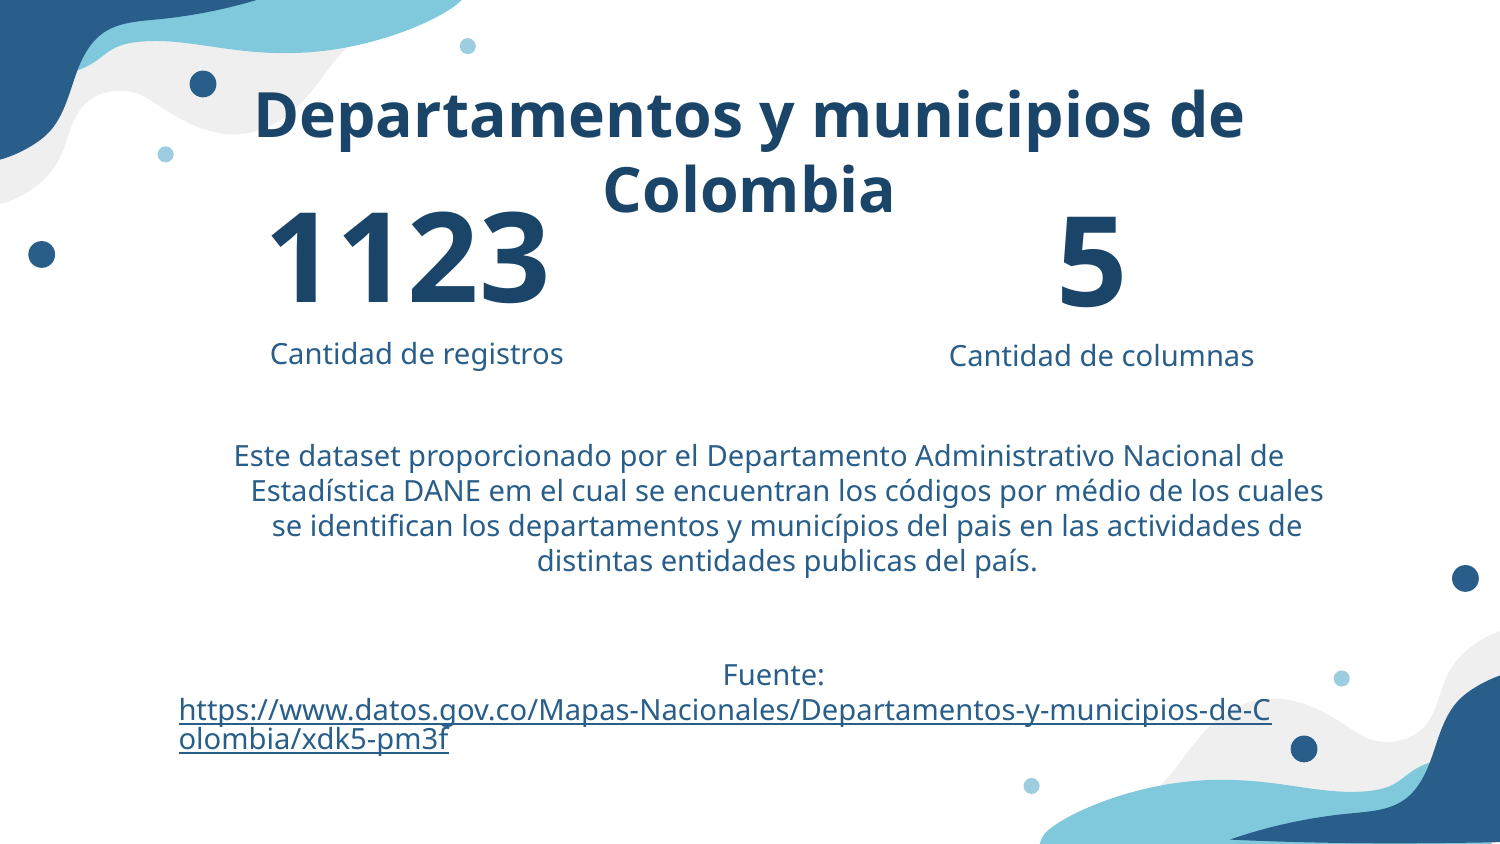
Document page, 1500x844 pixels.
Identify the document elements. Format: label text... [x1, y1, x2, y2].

title 5 [829, 206, 1355, 308]
text_box Fuente: https://www.datos.gov.co/Mapas-Nacionales/Departamentos-y-municipios-de-Colombia/xdk5-pm3f [163, 641, 1374, 720]
subtitle Cantidad de columnas [829, 322, 1355, 409]
title Departamentos y municipios de Colombia [88, 59, 1412, 154]
subtitle Cantidad de registros [145, 320, 671, 407]
title 1123 [145, 202, 671, 304]
subtitle Este dataset proporcionado por el Departamento Administrativo Nacional de Estadística DANE em el cual se encuentran los códigos por médio de los cuales se identifican los departamentos y municípios del pais en las actividades de distintas entidades publicas del país. [145, 421, 1355, 642]
